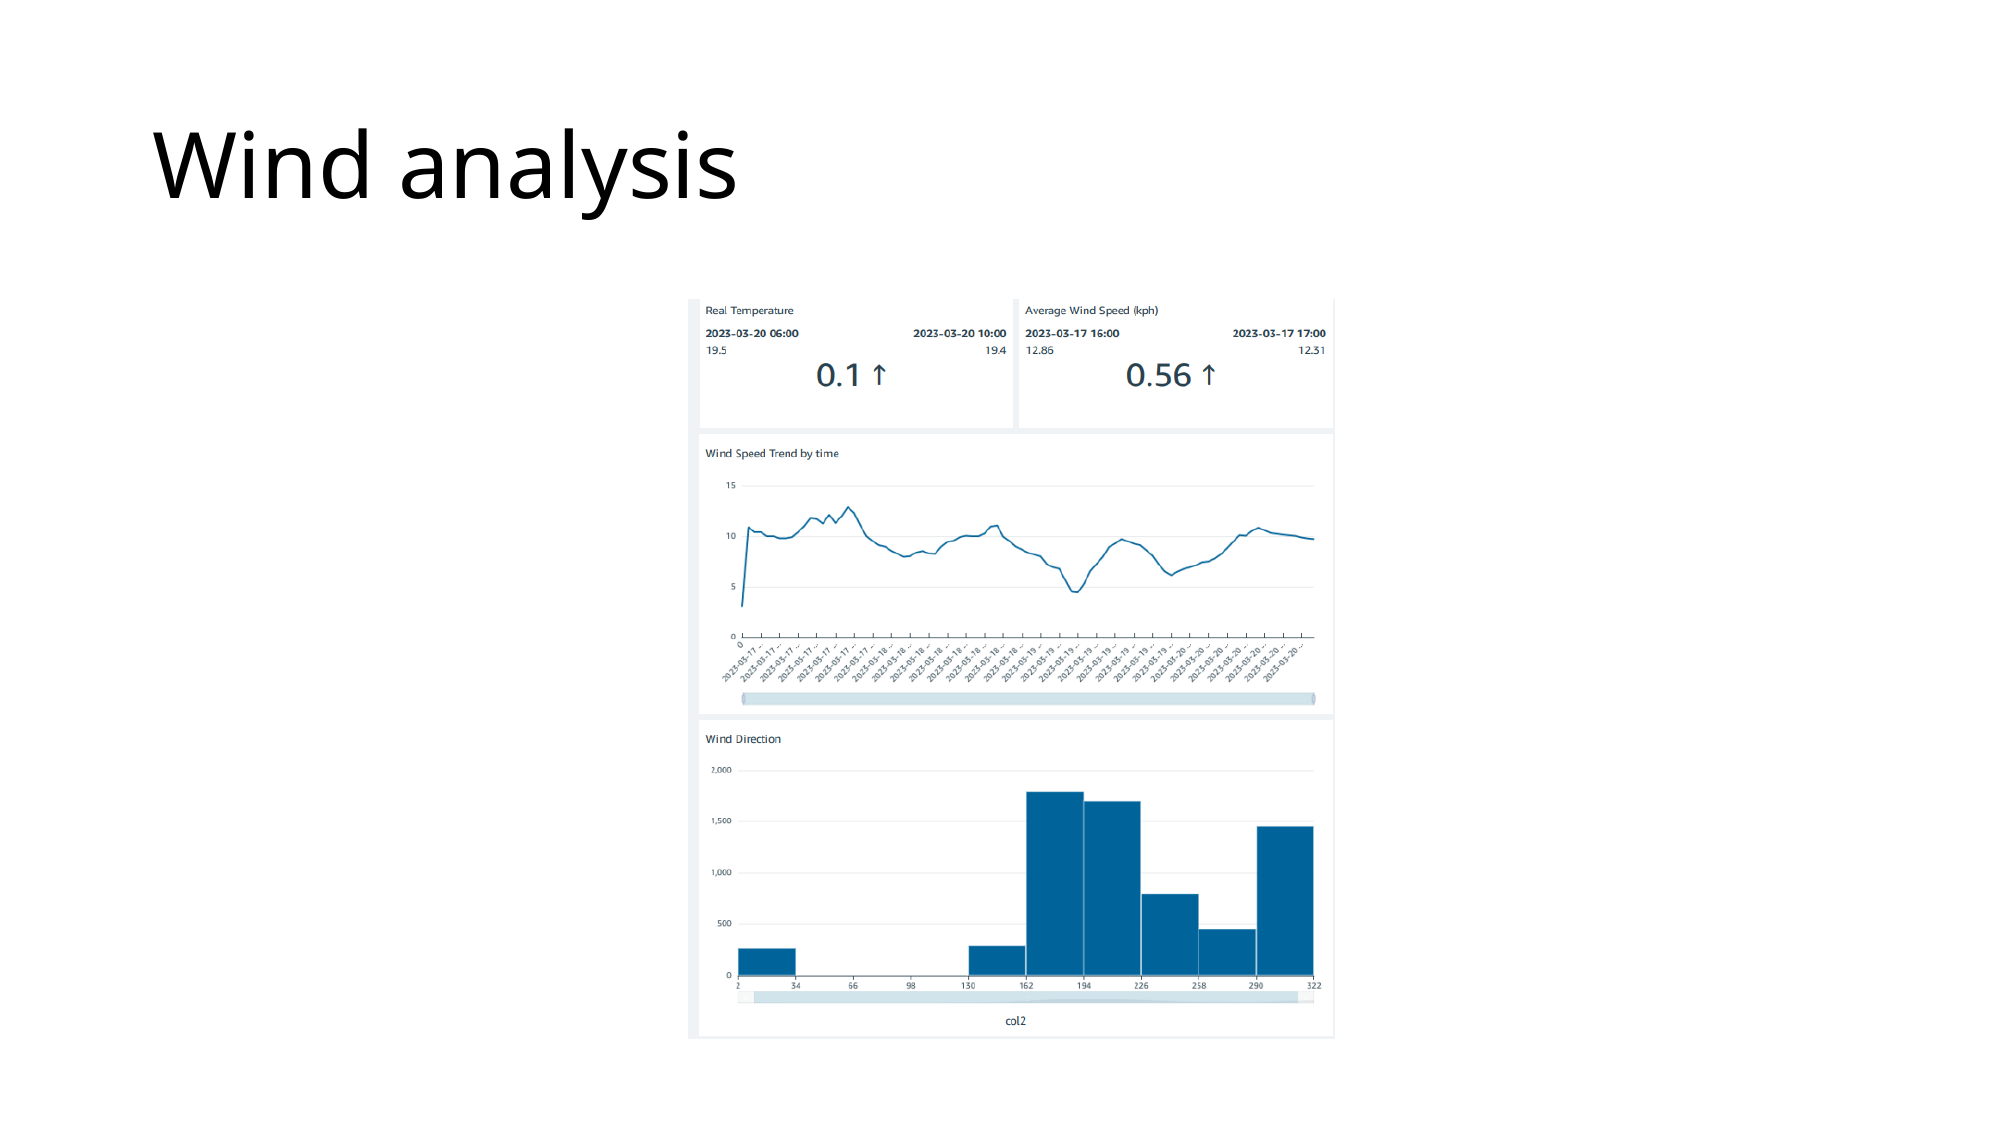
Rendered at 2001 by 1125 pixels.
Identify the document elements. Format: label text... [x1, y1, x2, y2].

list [688, 299, 1335, 1039]
title Wind analysis [137, 59, 1863, 278]
